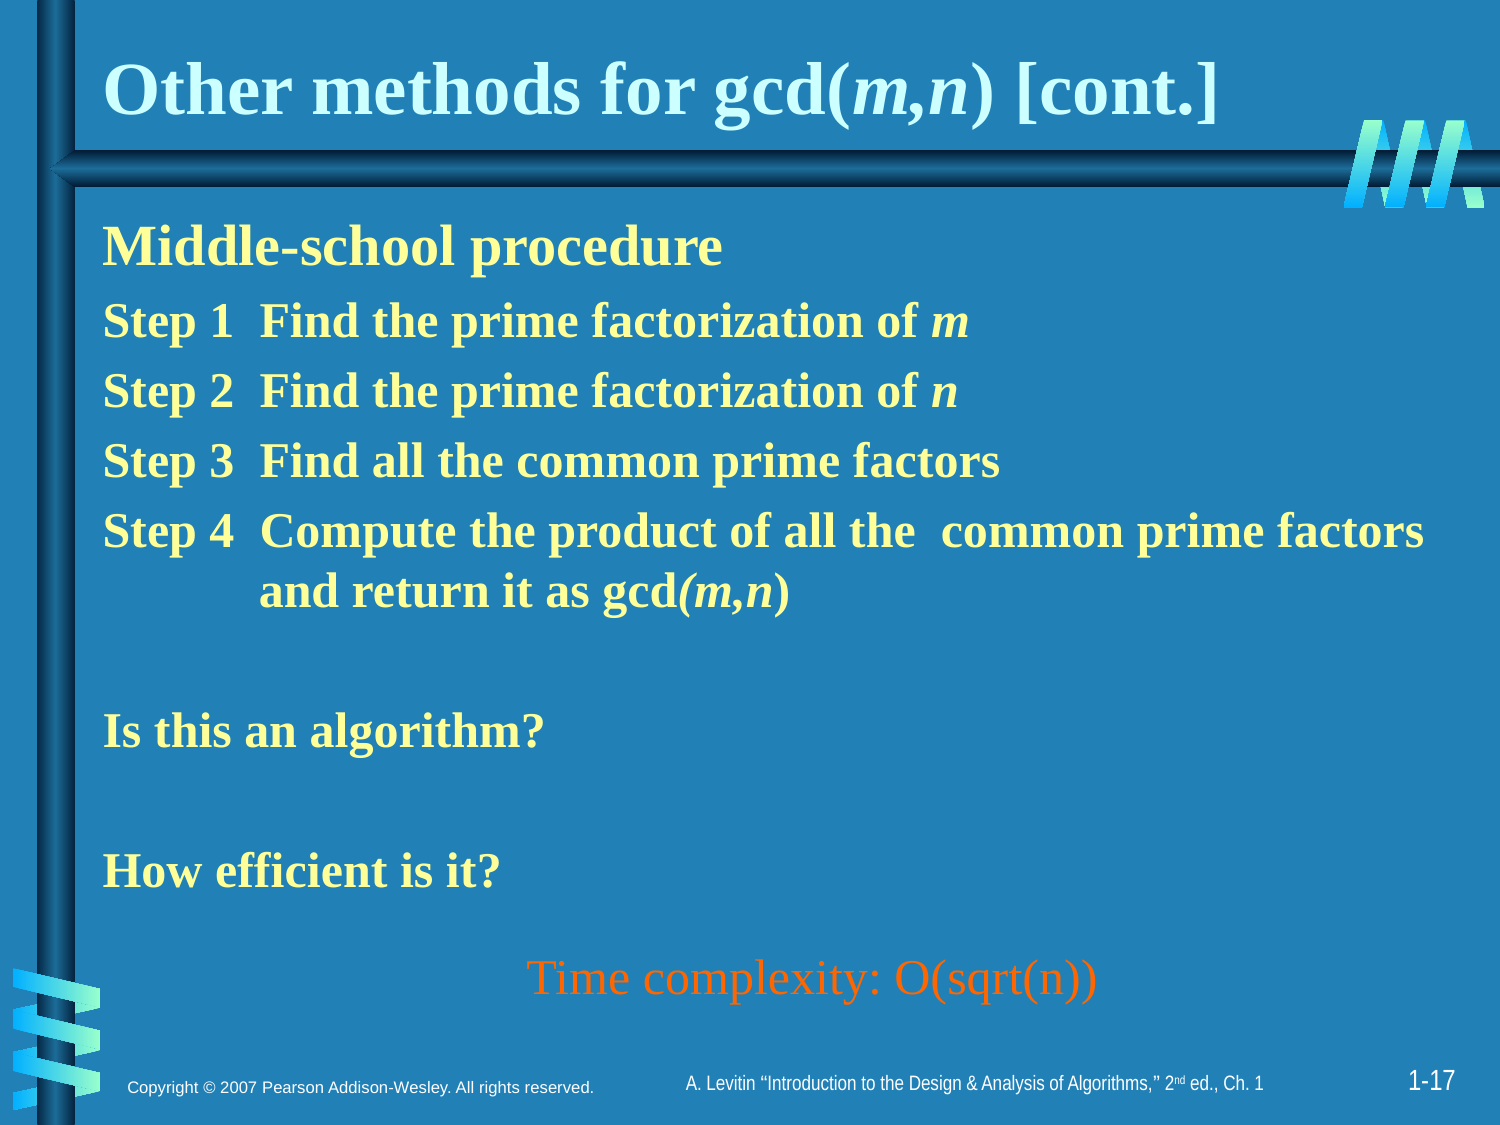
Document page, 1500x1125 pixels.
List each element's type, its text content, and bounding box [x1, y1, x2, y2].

title Other methods for gcd(m,n) [cont.] [87, 24, 1463, 138]
slide_number 1-16 [1158, 1054, 1471, 1105]
text_box Time complexity: O(sqrt(n)) [474, 937, 1150, 1013]
list Middle-school procedure Step 1 Find the prime factorization of m Step 2 Find the prime factorization of n Step 3 Find all the common prime factors Step 4 Compute the product of all the common prime factors and return it as gcd(m,n) Is this an algorithm? How efficient is it? [87, 200, 1463, 1075]
